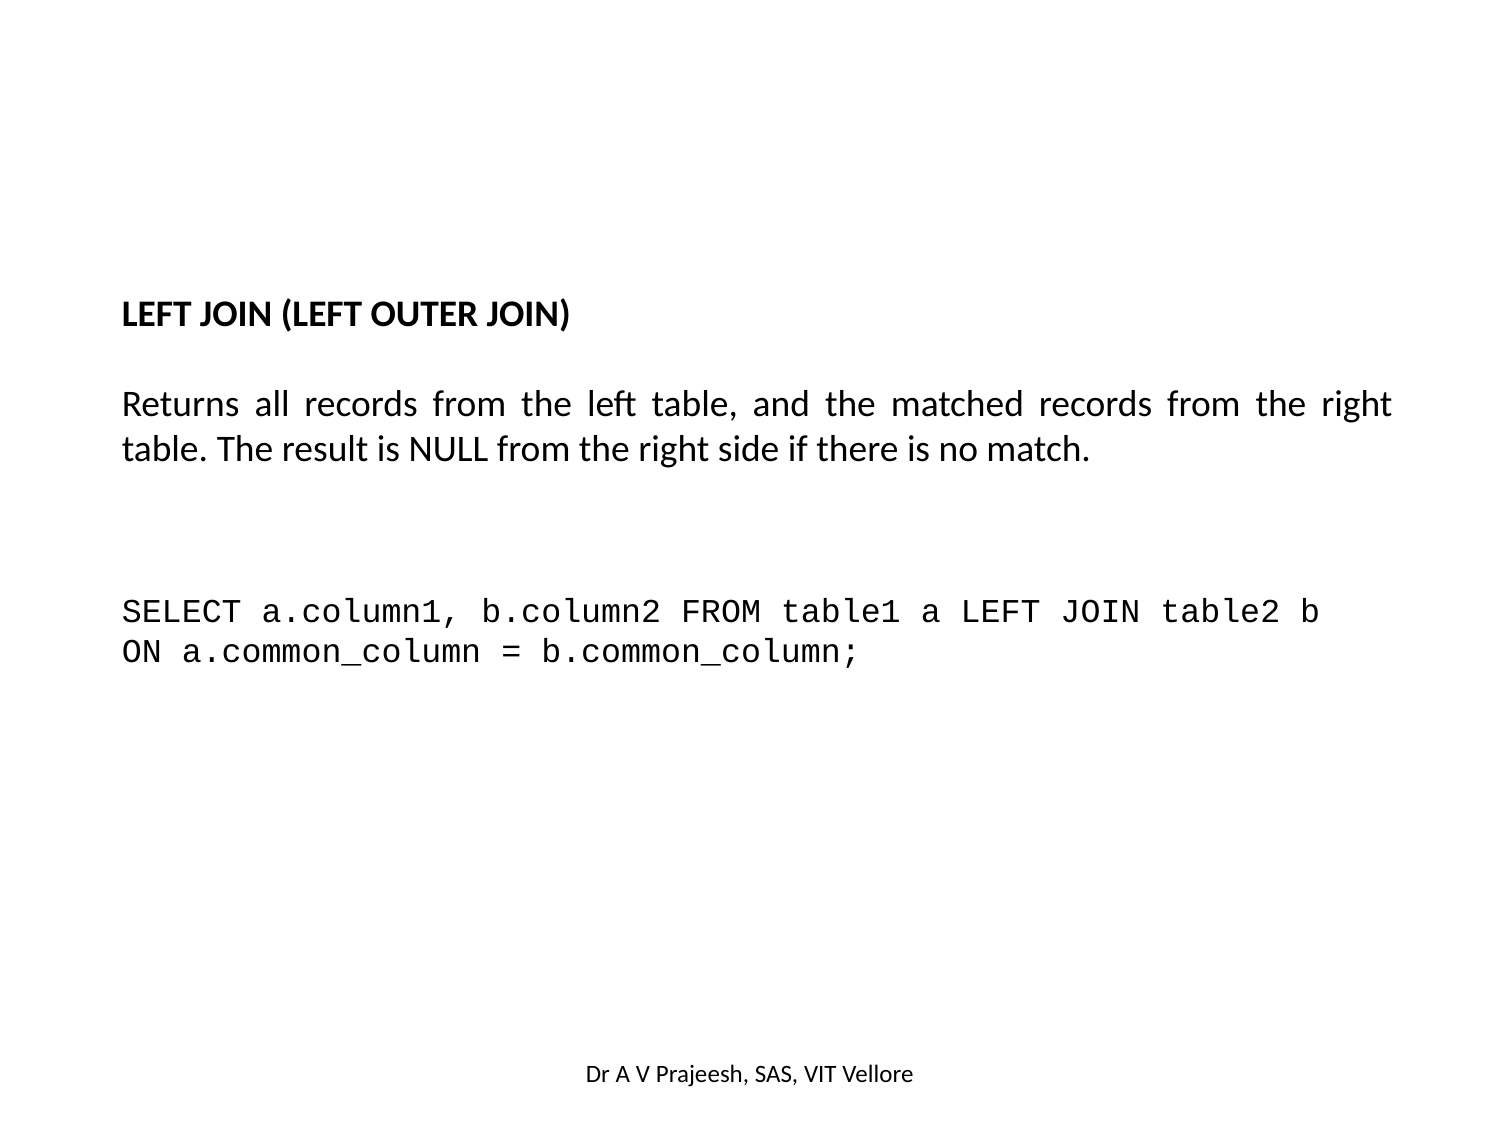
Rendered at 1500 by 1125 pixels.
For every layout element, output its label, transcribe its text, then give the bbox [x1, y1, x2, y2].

footer Dr A V Prajeesh, SAS, VIT Vellore [496, 1042, 1004, 1103]
text_box LEFT JOIN (LEFT OUTER JOIN) Returns all records from the left table, and the matched records from the right table. The result is NULL from the right side if there is no match. [107, 281, 1409, 477]
text_box SELECT a.column1, b.column2 FROM table1 a LEFT JOIN table2 b ON a.common_column = b.common_column; [107, 581, 1397, 677]
